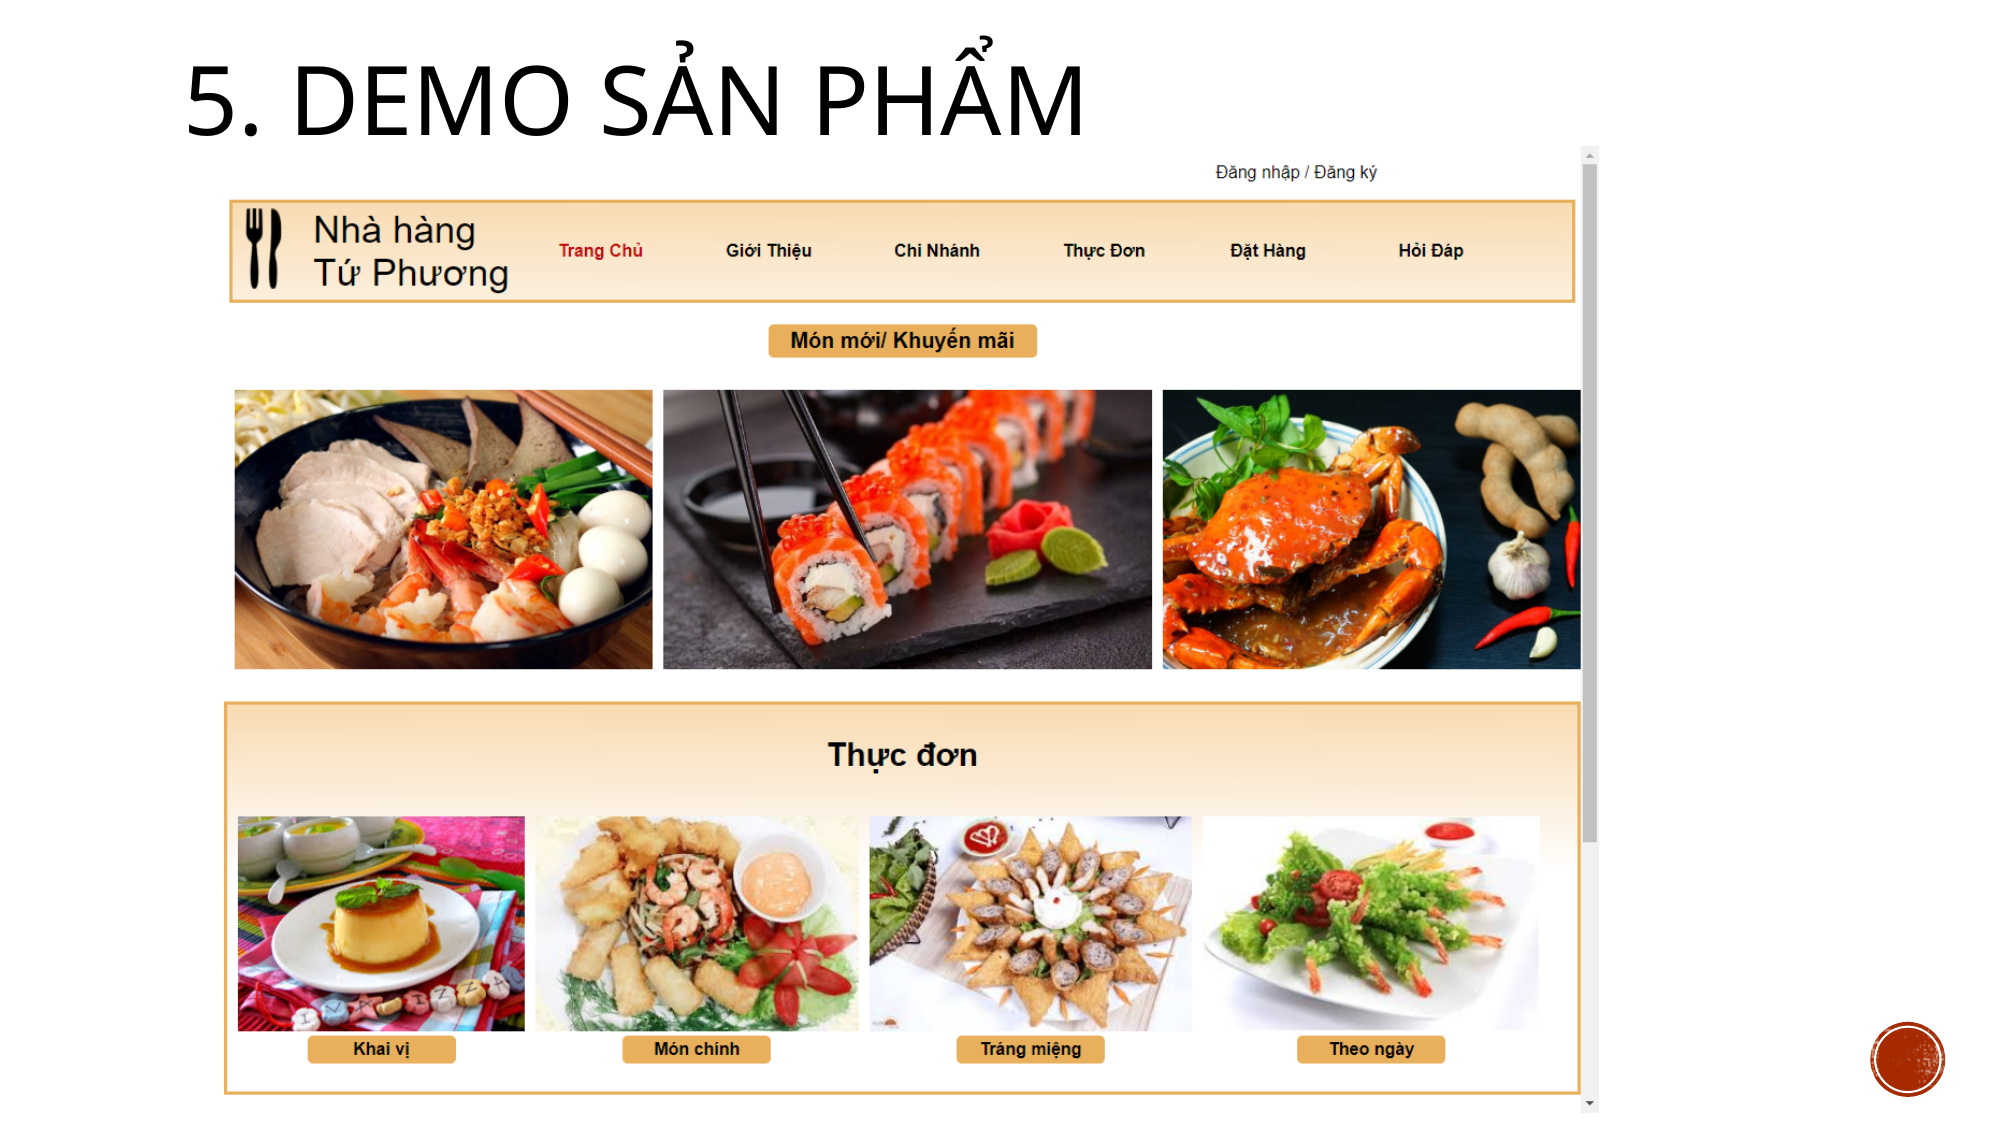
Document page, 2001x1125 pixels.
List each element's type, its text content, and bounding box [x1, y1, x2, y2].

title 5. Demo sản phẩm [168, 44, 1819, 165]
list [228, 151, 1595, 1110]
